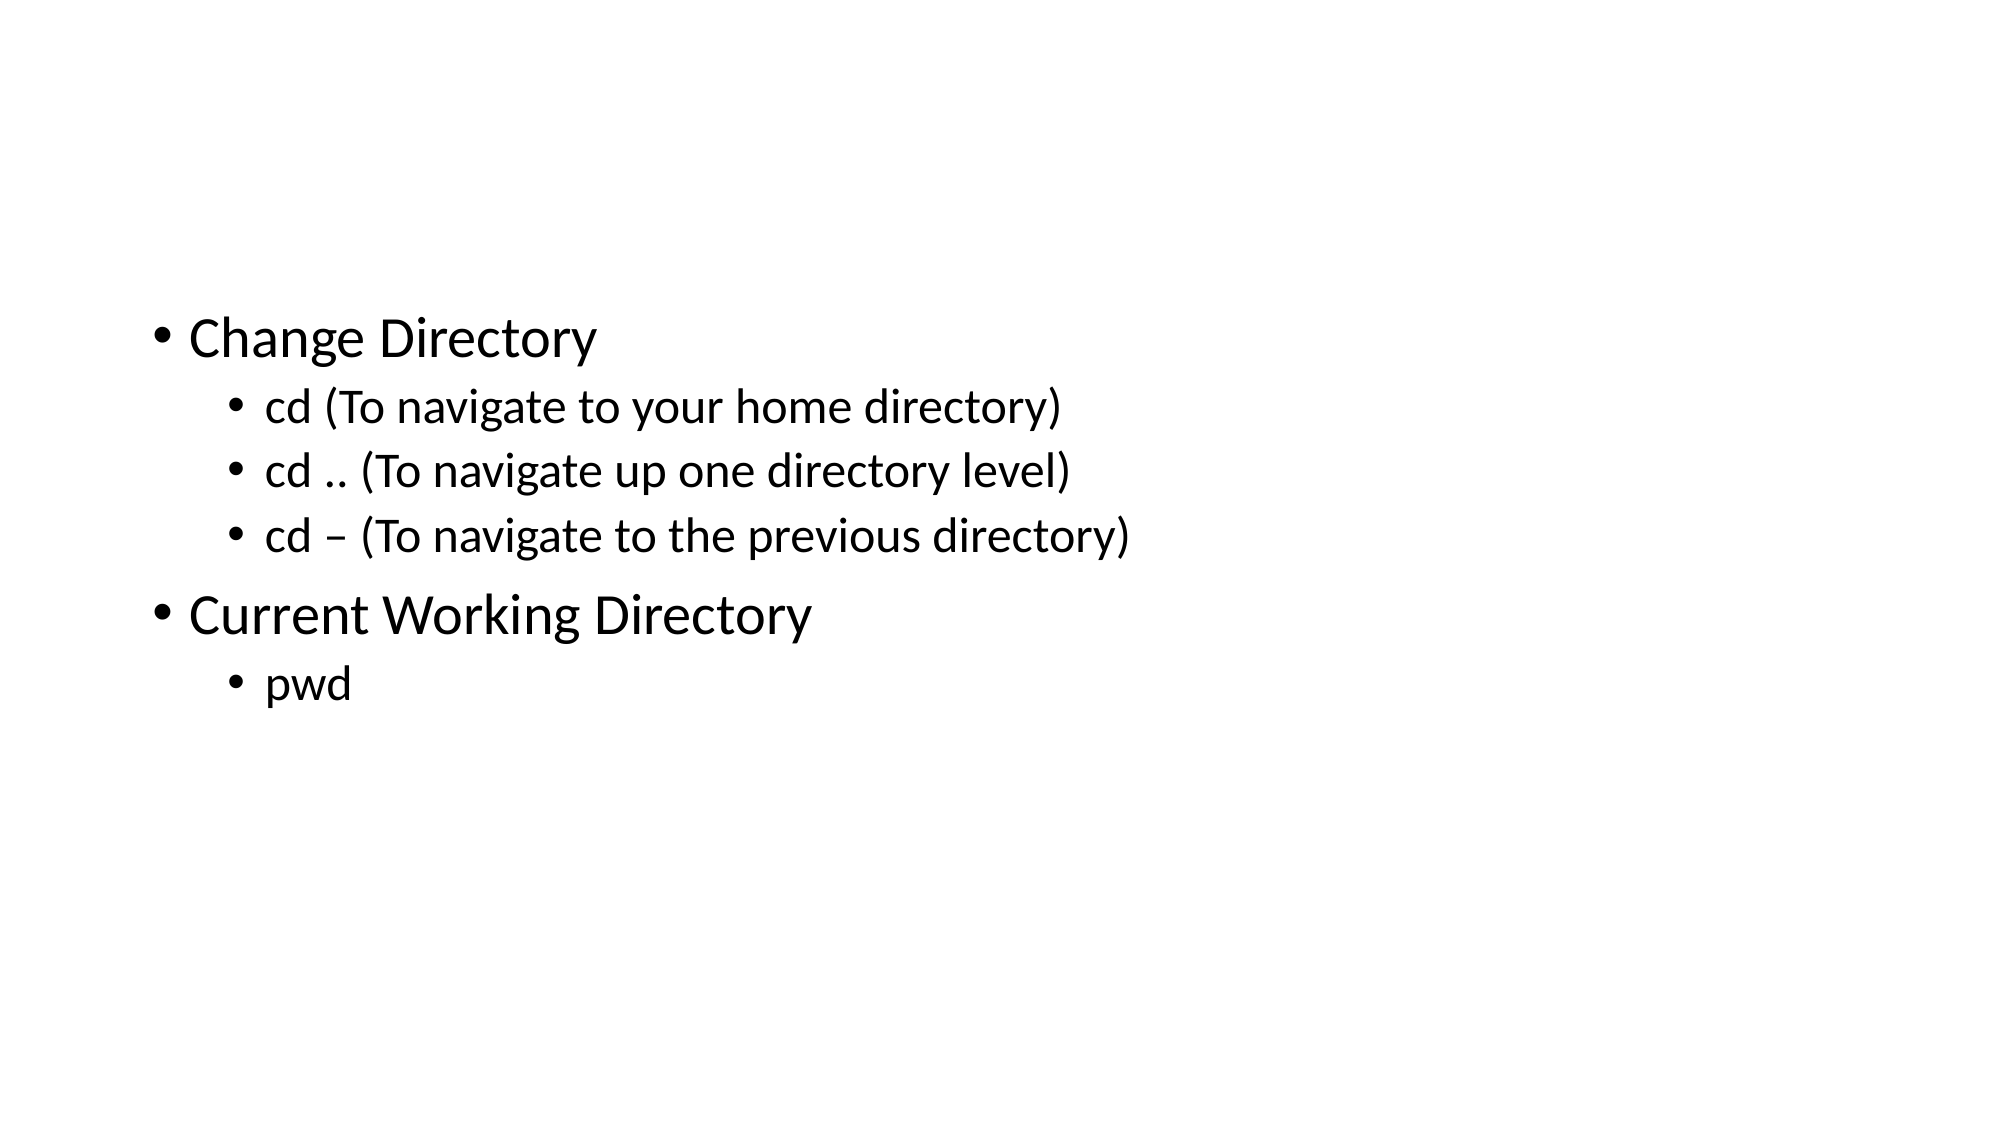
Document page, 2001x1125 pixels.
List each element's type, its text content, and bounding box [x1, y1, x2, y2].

list Change Directory cd (To navigate to your home directory) cd .. (To navigate up one directory level) cd – (To navigate to the previous directory) Current Working Directory pwd [137, 299, 1863, 1014]
